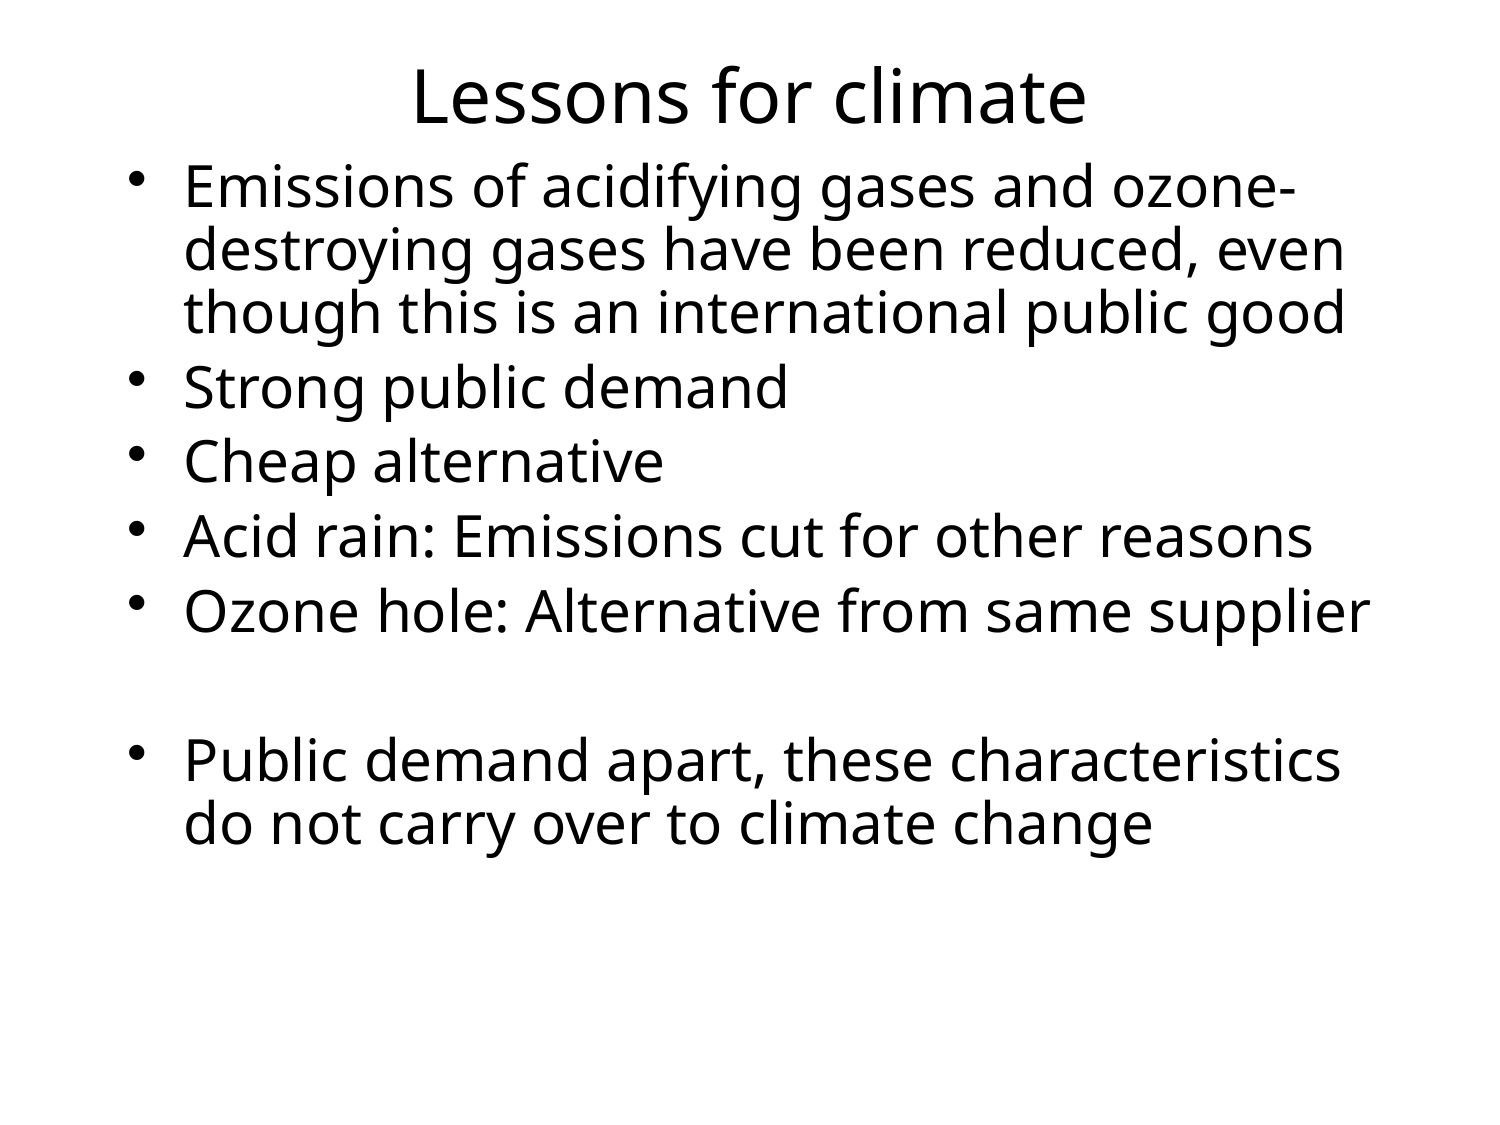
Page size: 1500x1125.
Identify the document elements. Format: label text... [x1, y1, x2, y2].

list Emissions of acidifying gases and ozone-destroying gases have been reduced, even though this is an international public good Strong public demand Cheap alternative Acid rain: Emissions cut for other reasons Ozone hole: Alternative from same supplier Public demand apart, these characteristics do not carry over to climate change [112, 149, 1388, 825]
title Lessons for climate [112, 0, 1388, 149]
